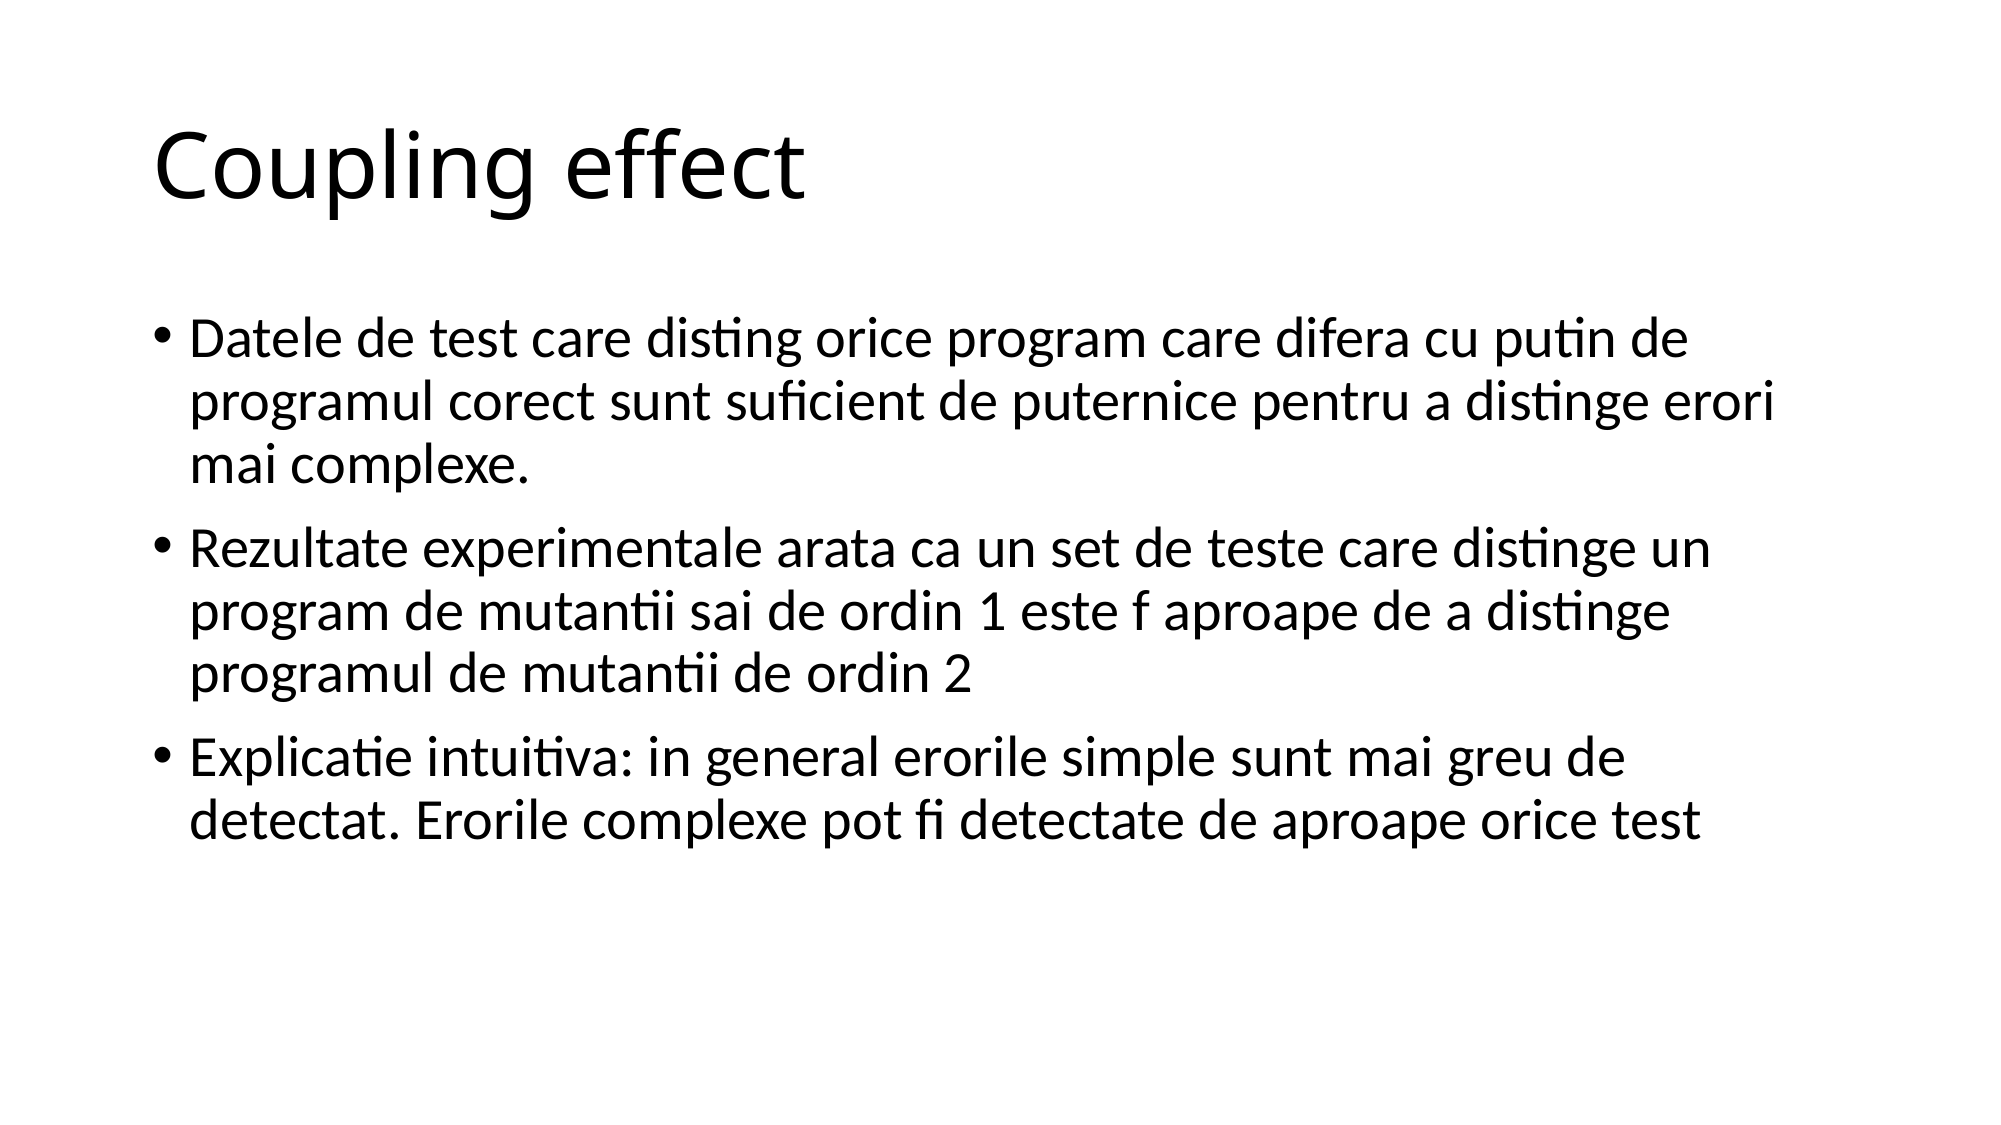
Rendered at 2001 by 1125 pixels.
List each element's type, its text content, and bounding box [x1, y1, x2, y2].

list Datele de test care disting orice program care difera cu putin de programul corect sunt suficient de puternice pentru a distinge erori mai complexe. Rezultate experimentale arata ca un set de teste care distinge un program de mutantii sai de ordin 1 este f aproape de a distinge programul de mutantii de ordin 2 Explicatie intuitiva: in general erorile simple sunt mai greu de detectat. Erorile complexe pot fi detectate de aproape orice test [137, 299, 1863, 1014]
title Coupling effect [137, 59, 1863, 278]
